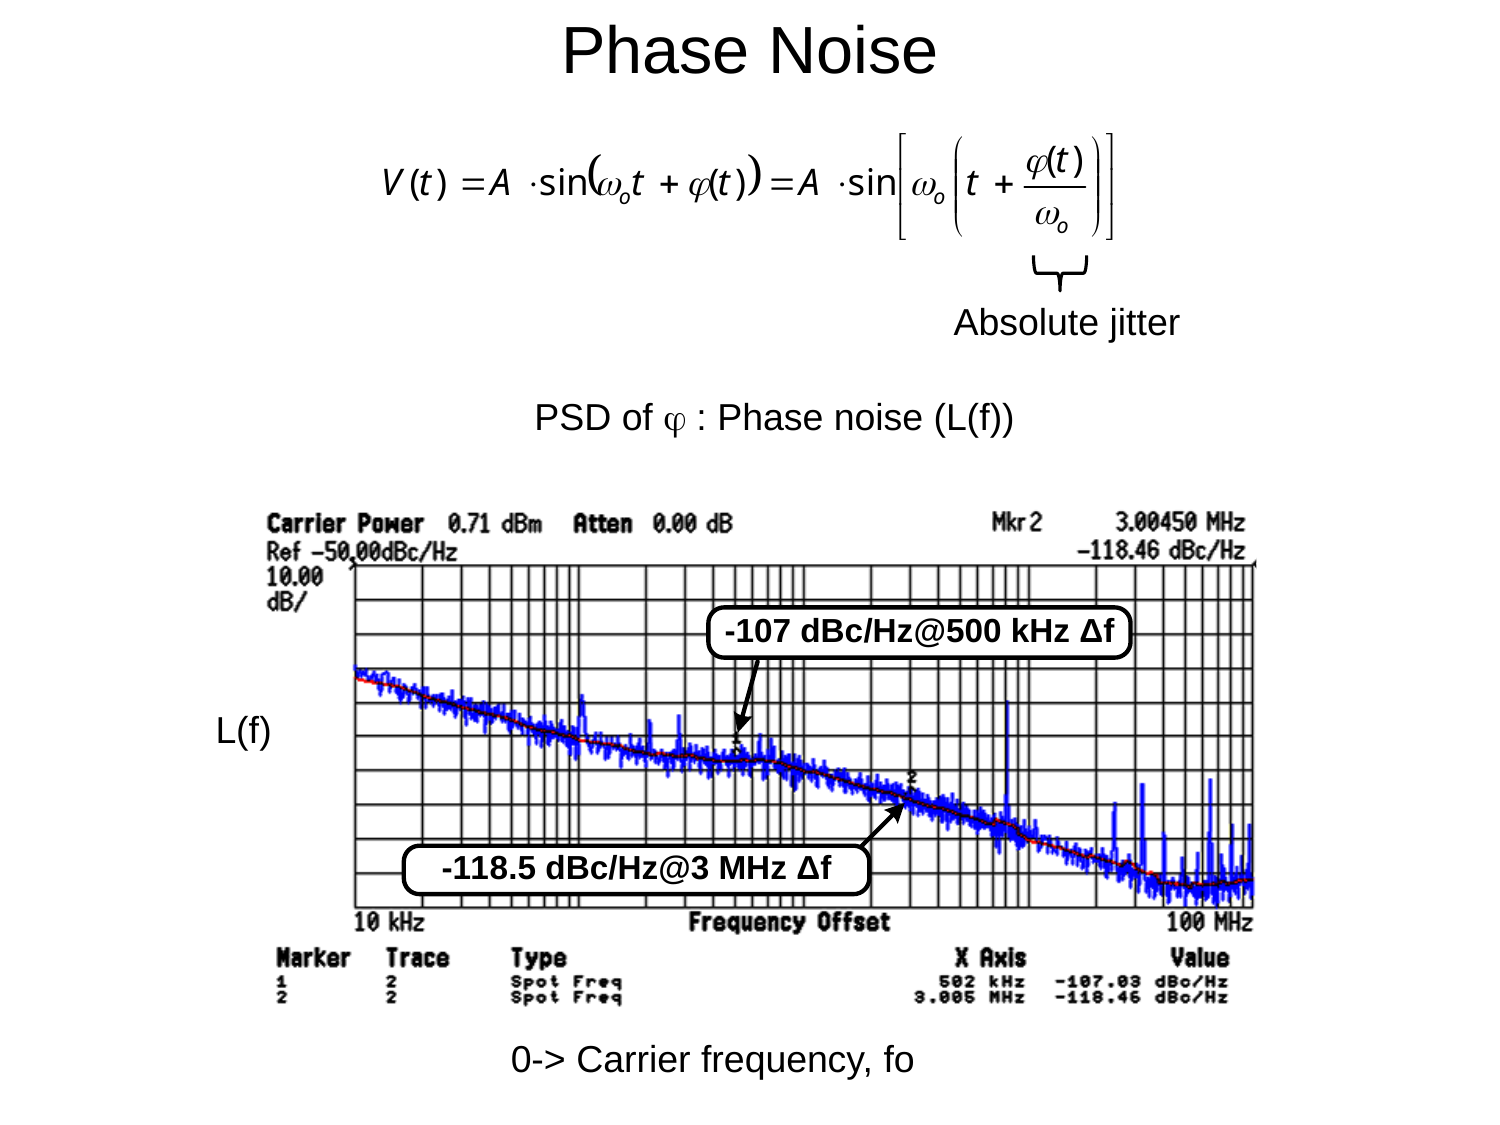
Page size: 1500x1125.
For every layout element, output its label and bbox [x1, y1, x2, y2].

text_box [200, 698, 262, 759]
text_box [496, 1027, 1022, 1088]
picture [262, 497, 1259, 1024]
text_box [519, 385, 1046, 446]
text_box [0, 0, 1500, 95]
text_box [383, 125, 1126, 249]
text_box [938, 255, 1223, 351]
